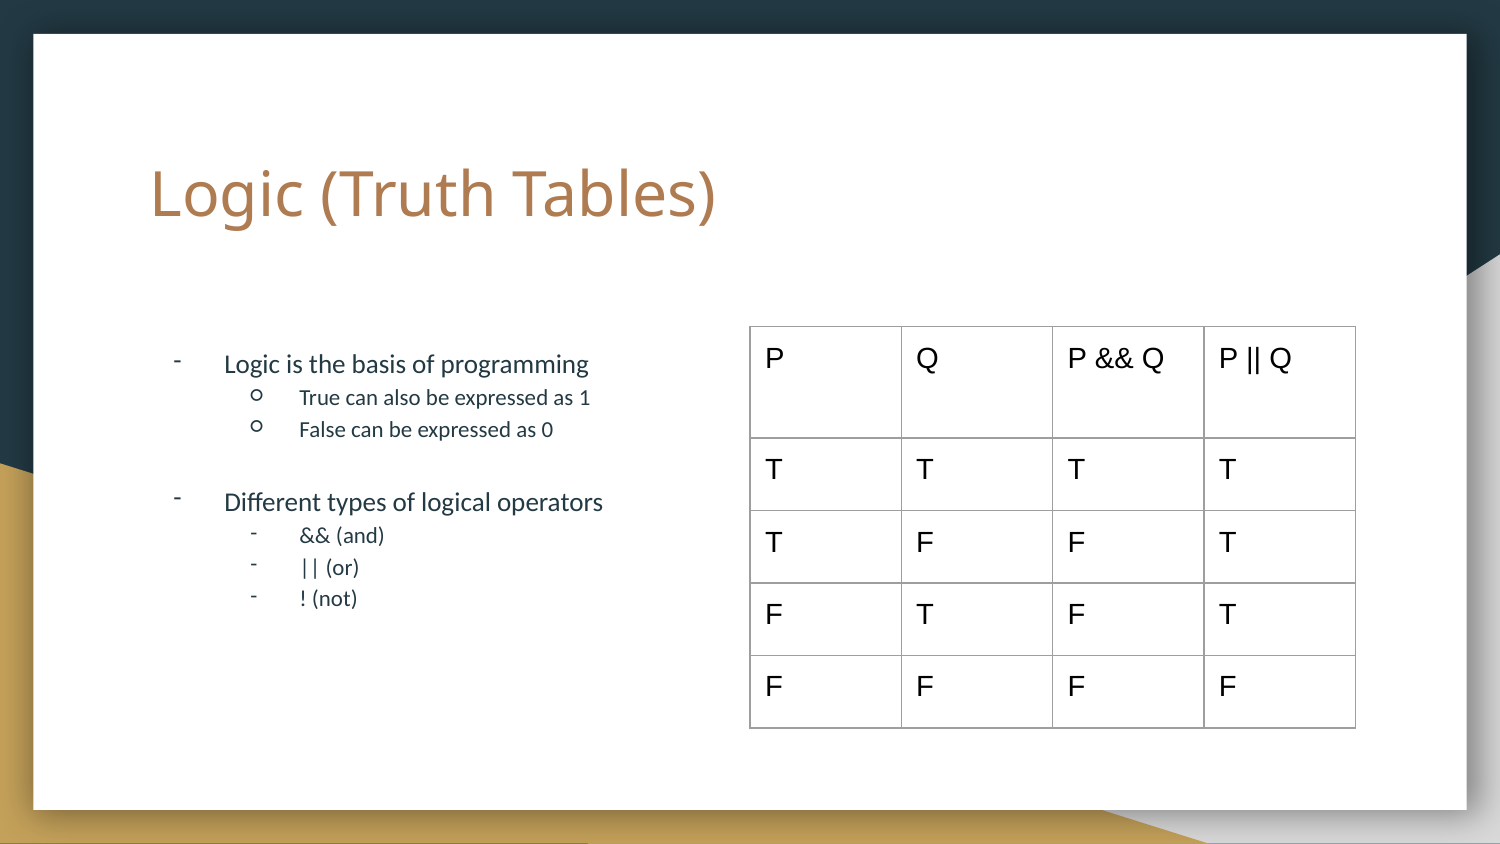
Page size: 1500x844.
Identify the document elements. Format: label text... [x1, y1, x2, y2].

table_cell F [751, 656, 901, 727]
table_cell T [1205, 584, 1355, 655]
table_cell F [1053, 511, 1203, 582]
table_cell F [751, 584, 901, 655]
table_cell T [1053, 439, 1203, 510]
table_cell T [751, 439, 901, 510]
table_header P || Q [1205, 327, 1355, 437]
list Logic is the basis of programming True can also be expressed as 1 False can be expressed as 0 Different types of logical operators && (and) || (or) ! (not) [134, 326, 749, 729]
table_cell F [902, 511, 1052, 582]
table_cell T [751, 511, 901, 582]
table_cell F [1053, 656, 1203, 727]
list Logic is the basis of programming True can also be expressed as 1 False can be expressed as 0 Different types of logical operators && (and) || (or) ! (not) [1356, 326, 1366, 729]
table_cell F [1205, 656, 1355, 727]
table_header P [751, 327, 901, 437]
table_header P && Q [1053, 327, 1203, 437]
table_cell F [902, 656, 1052, 727]
table_cell T [902, 439, 1052, 510]
table_cell T [1205, 511, 1355, 582]
table_cell T [1205, 439, 1355, 510]
table_header Q [902, 327, 1052, 437]
title Logic (Truth Tables) [134, 138, 1366, 296]
table_cell F [1053, 584, 1203, 655]
table_cell T [902, 584, 1052, 655]
